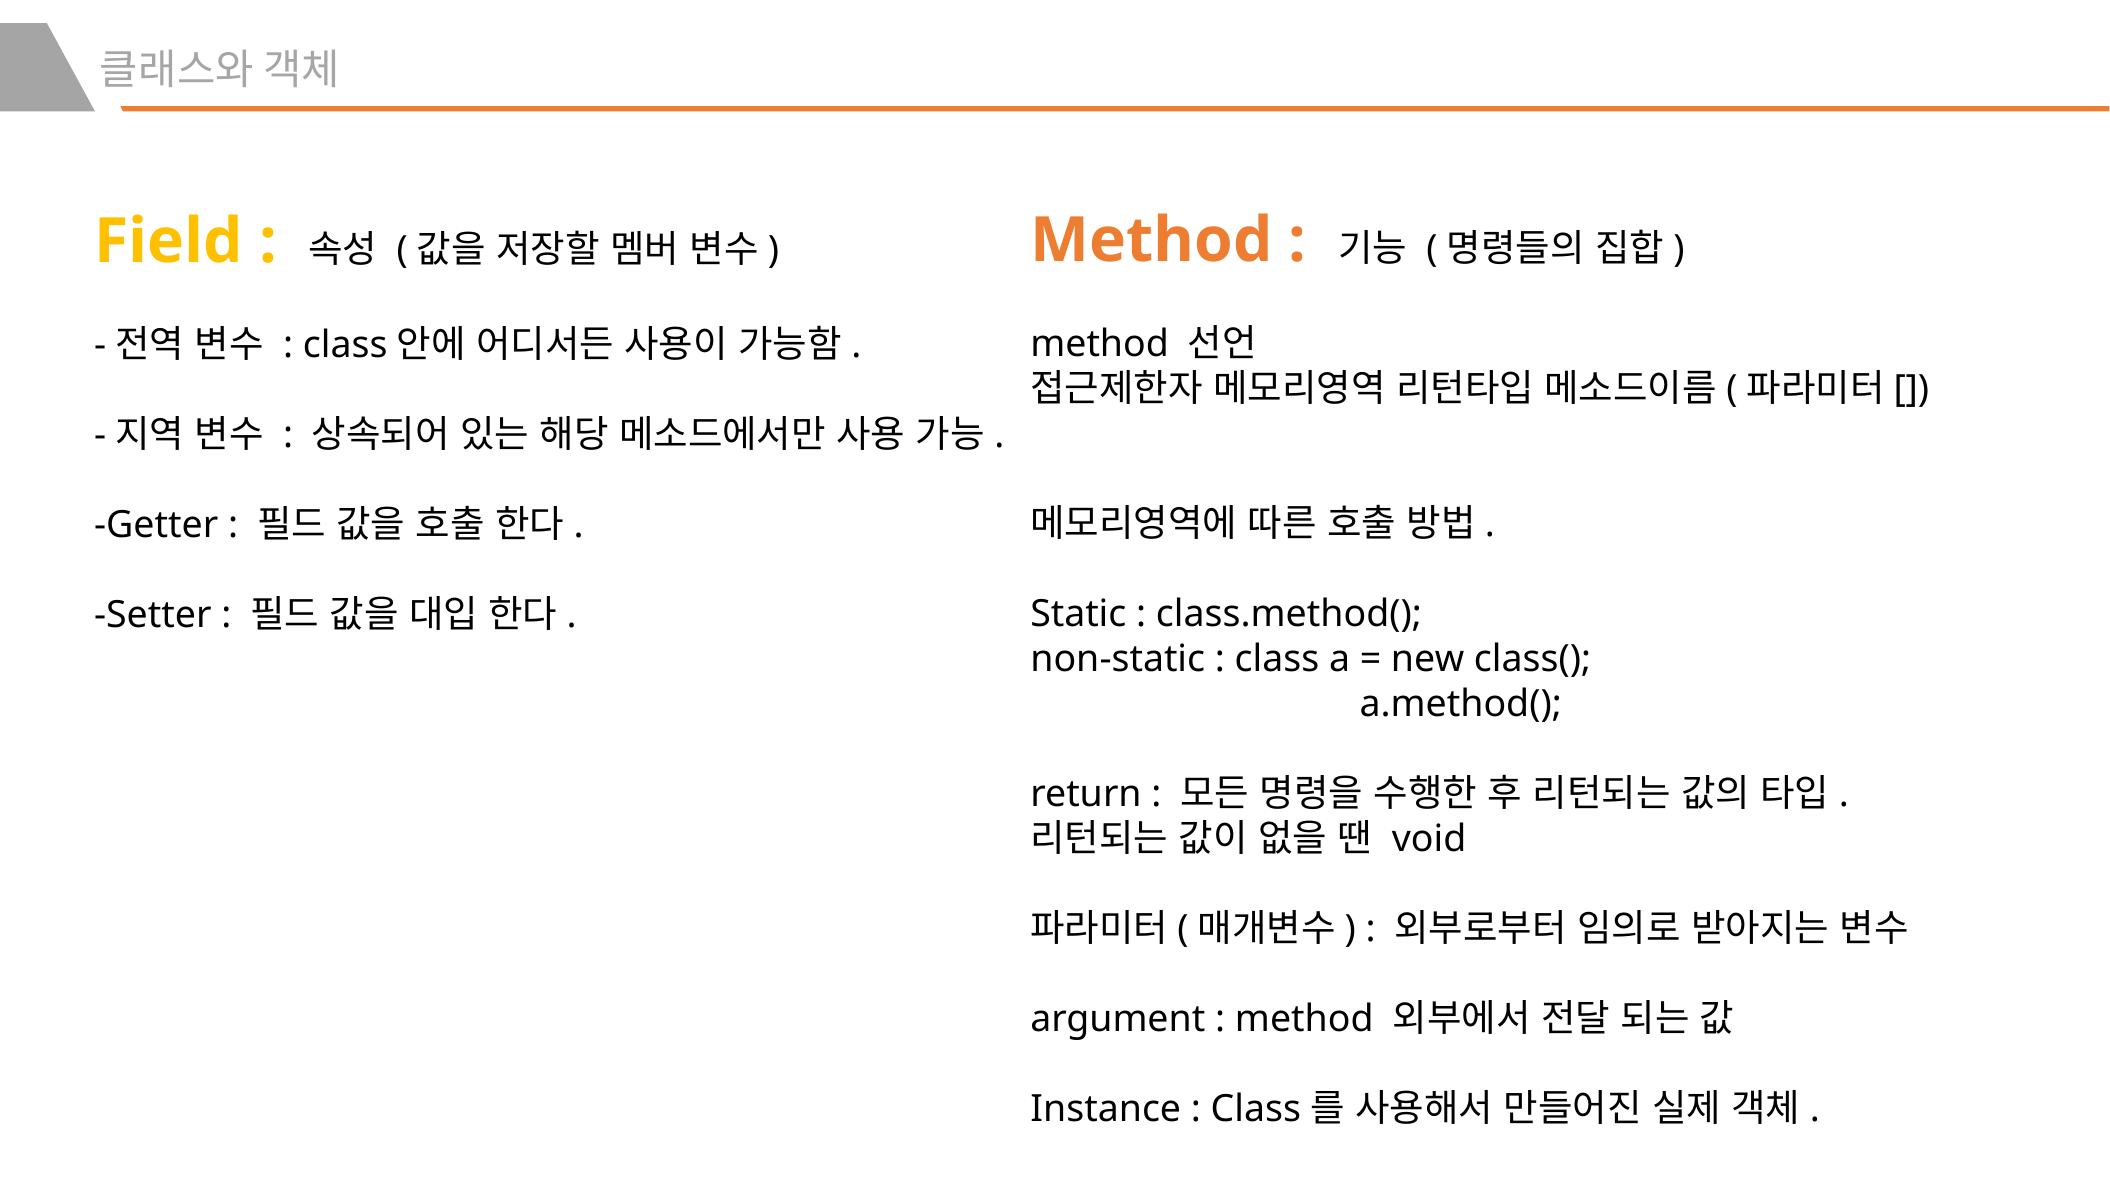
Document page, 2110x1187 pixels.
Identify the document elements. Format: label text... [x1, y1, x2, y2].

text_box Method : 기능 (명령들의 집합) method 선언 접근제한자 메모리영역 리턴타입 메소드이름(파라미터[]) 메모리영역에 따른 호출 방법. Static : class.method(); non-static : class a = new class(); a.method(); return : 모든 명령을 수행한 후 리턴되는 값의 타입. 리턴되는 값이 없을 땐 void 파라미터(매개변수) : 외부로부터 임의로 받아지는 변수 argument : method 외부에서 전달 되는 값 Instance : Class를 사용해서 만들어진 실제 객체. [1030, 123, 2092, 1154]
text_box 클래스와 객체 [99, 42, 604, 93]
text_box [0, 121, 1808, 542]
text_box Field : 속성 (값을 저장할 멤버 변수) -전역 변수 : class안에 어디서든 사용이 가능함. -지역 변수 : 상속되어 있는 해당 메소드에서만 사용 가능. -Getter : 필드 값을 호출 한다. -Setter : 필드 값을 대입 한다. [94, 125, 1008, 610]
text_box [118, 104, 2110, 113]
text_box [1030, 1053, 2016, 1149]
text_box [0, 22, 97, 113]
